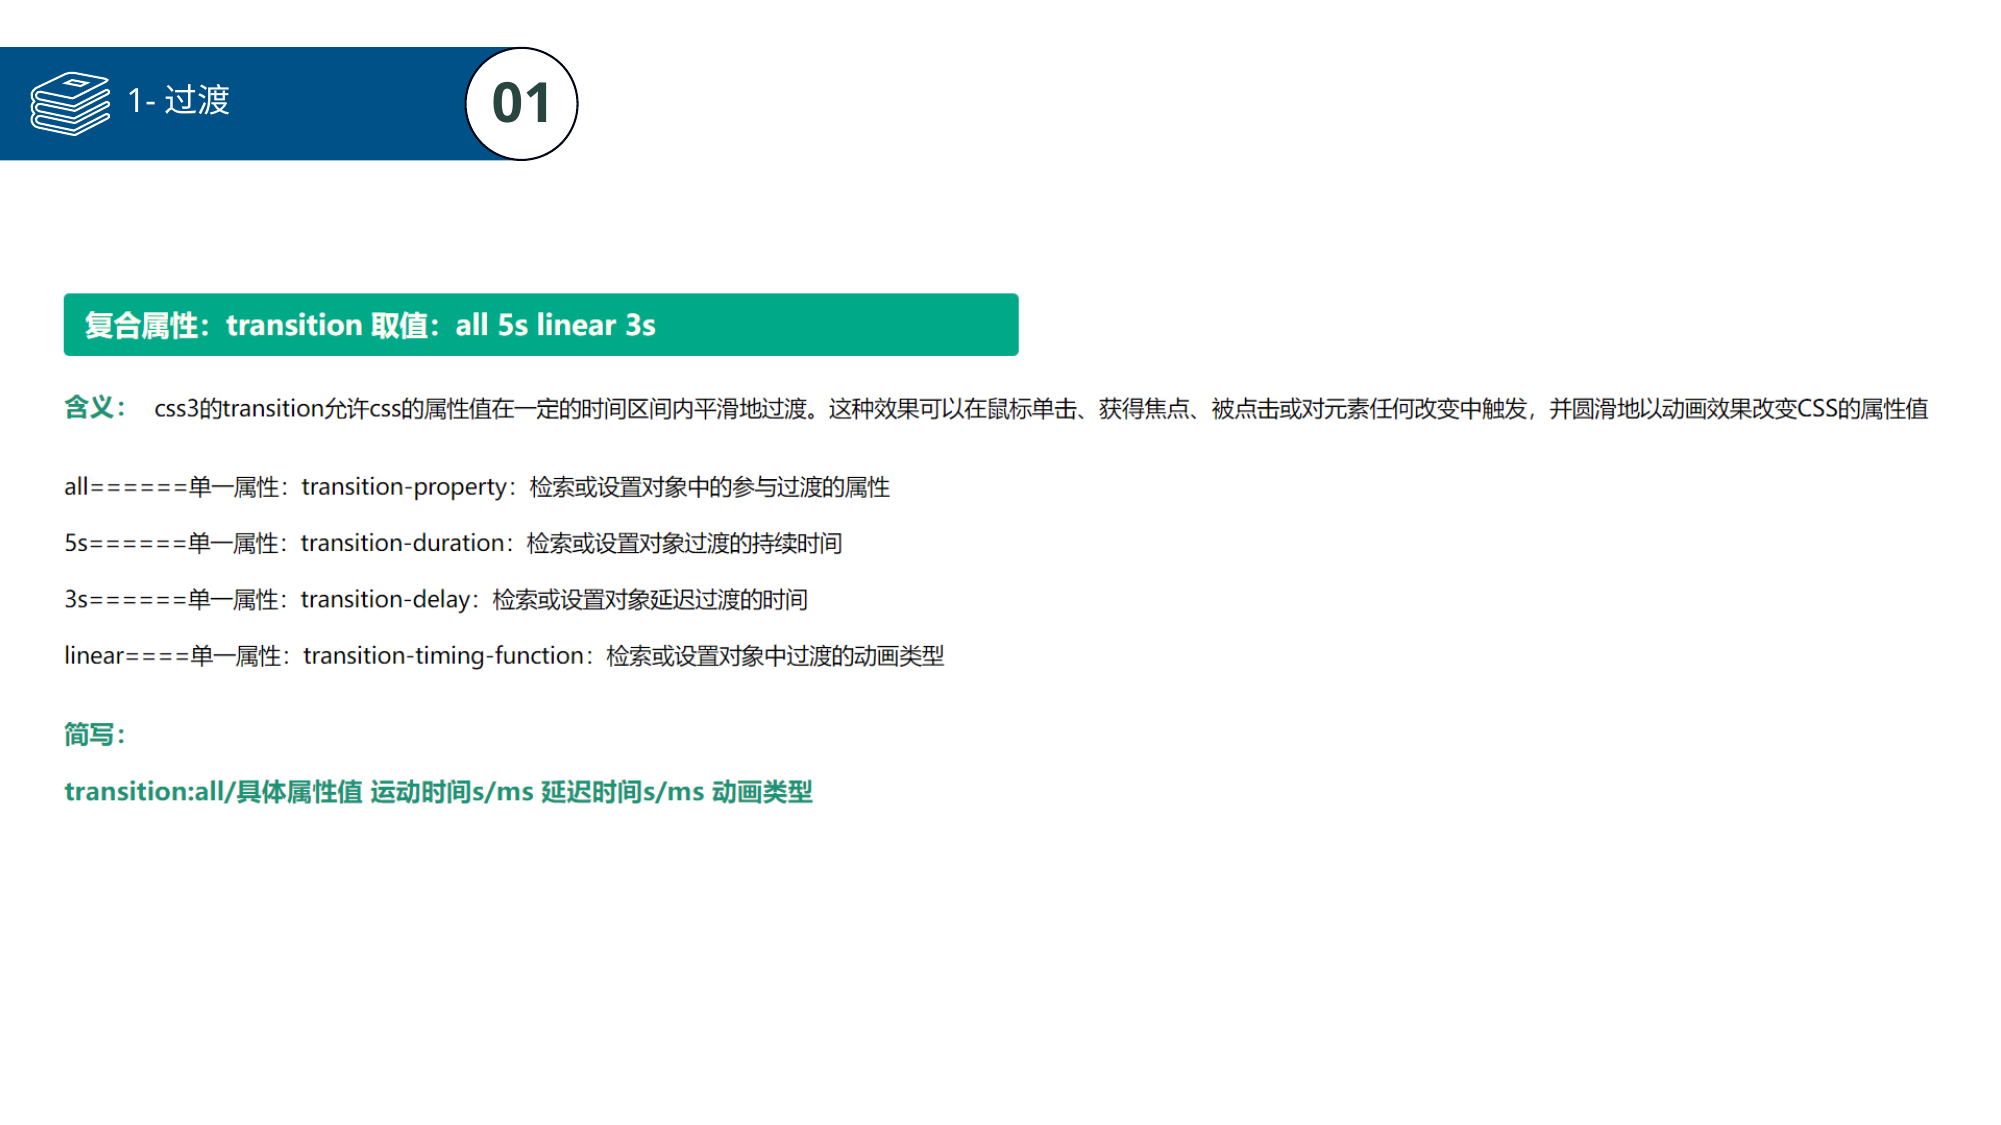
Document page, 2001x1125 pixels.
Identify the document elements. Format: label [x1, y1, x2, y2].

picture [45, 284, 1955, 841]
text_box [0, 47, 579, 161]
